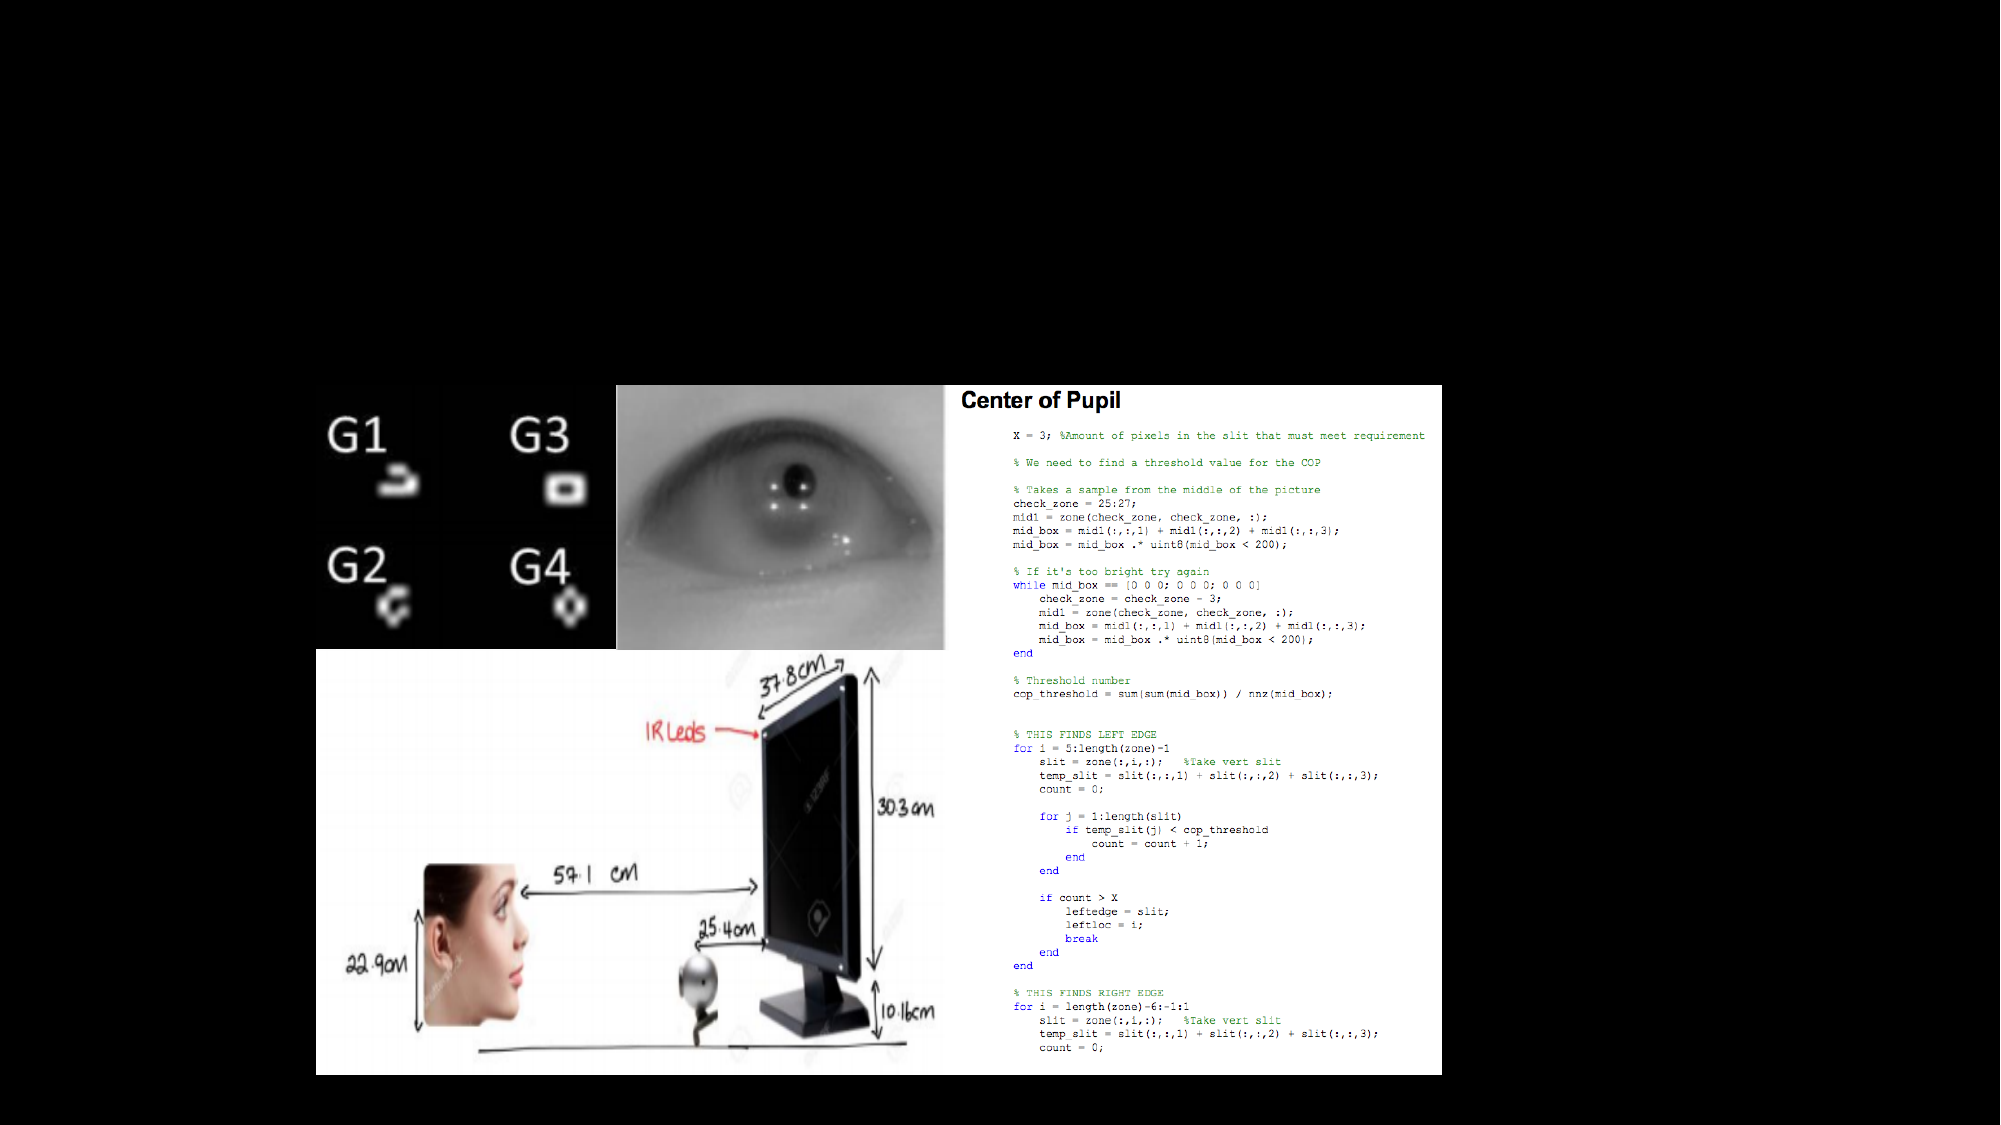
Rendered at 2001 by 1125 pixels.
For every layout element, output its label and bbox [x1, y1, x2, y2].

list [316, 385, 616, 649]
picture [316, 385, 1442, 1075]
